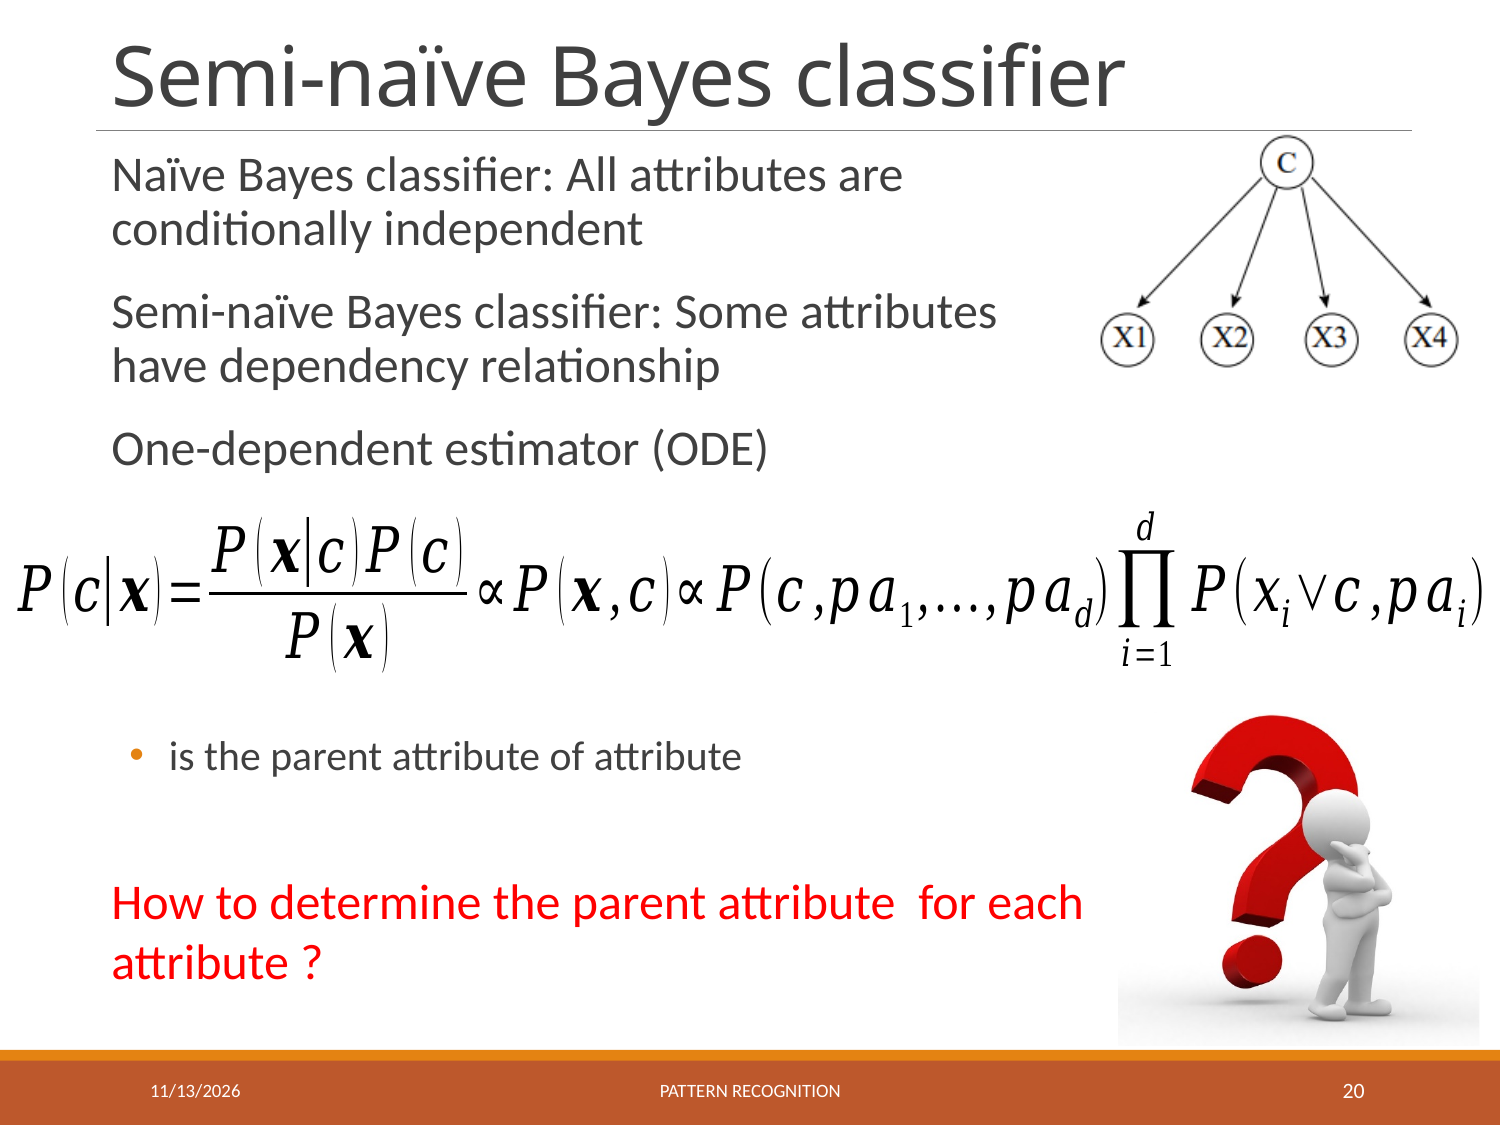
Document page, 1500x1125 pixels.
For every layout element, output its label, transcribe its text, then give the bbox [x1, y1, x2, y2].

slide_number 20 [1218, 1059, 1380, 1120]
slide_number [135, 1059, 440, 1120]
picture [1117, 711, 1480, 1046]
footer Pattern recognition [453, 1059, 1047, 1120]
title Semi-naïve Bayes classifier [96, 19, 1413, 131]
picture [1053, 133, 1496, 378]
